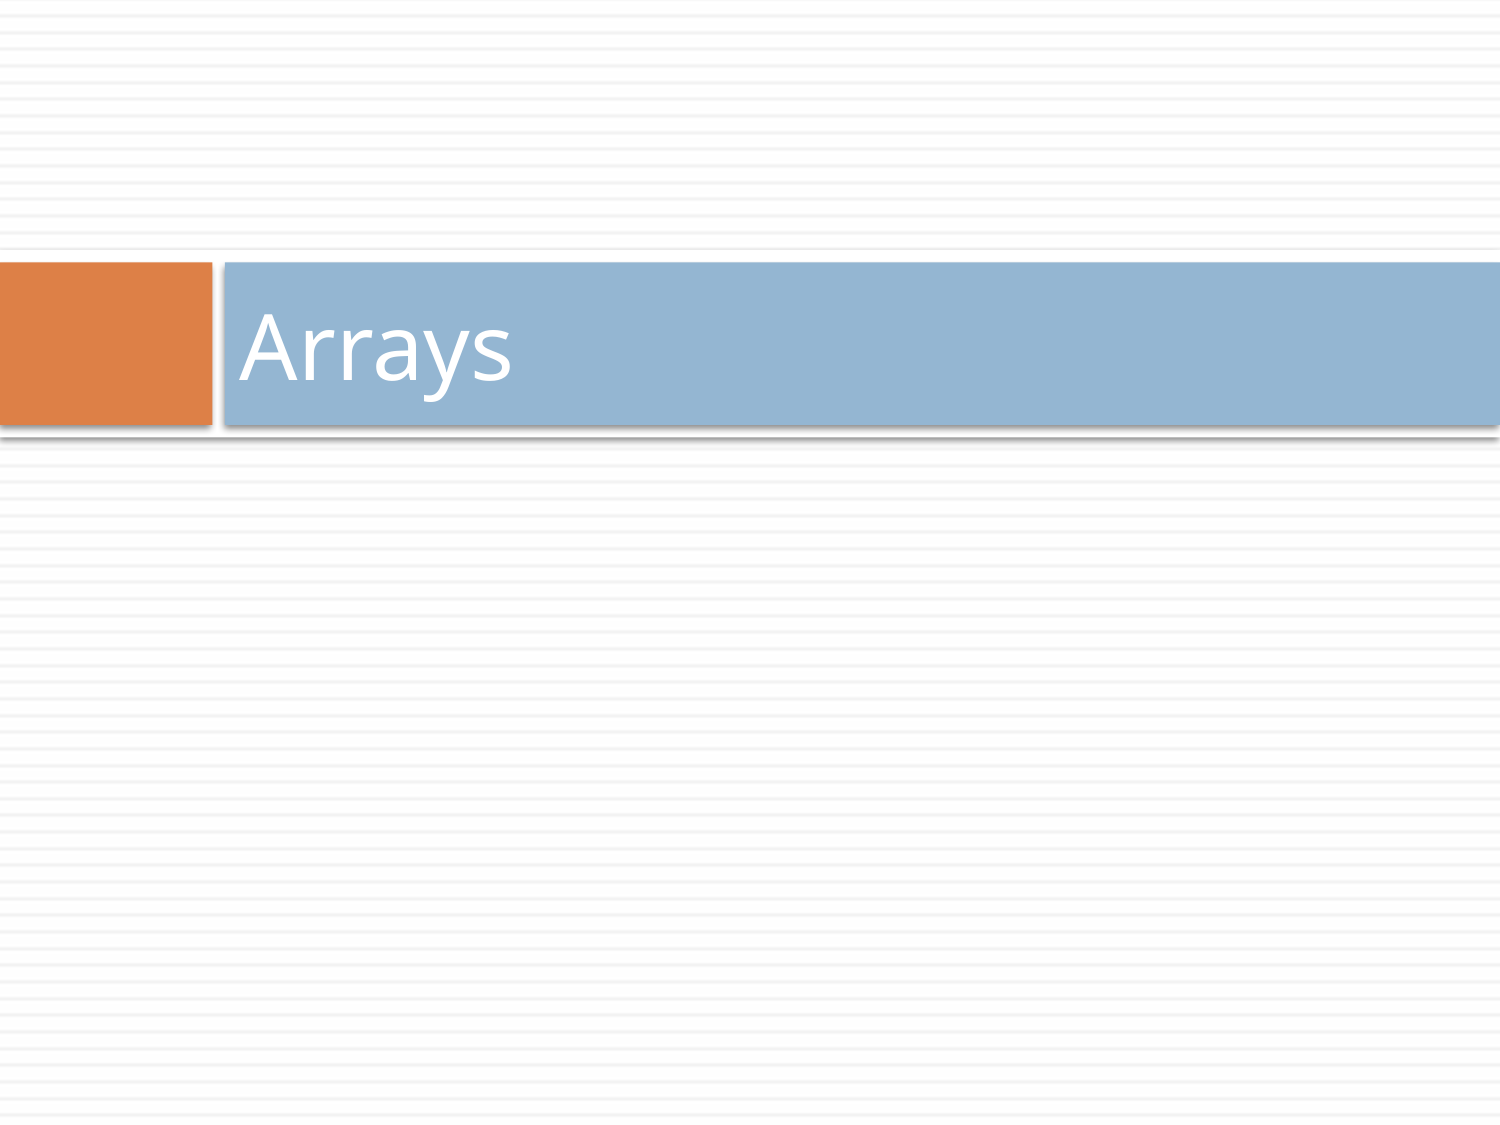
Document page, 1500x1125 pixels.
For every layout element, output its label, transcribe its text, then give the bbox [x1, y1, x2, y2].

title Arrays [225, 262, 1475, 425]
